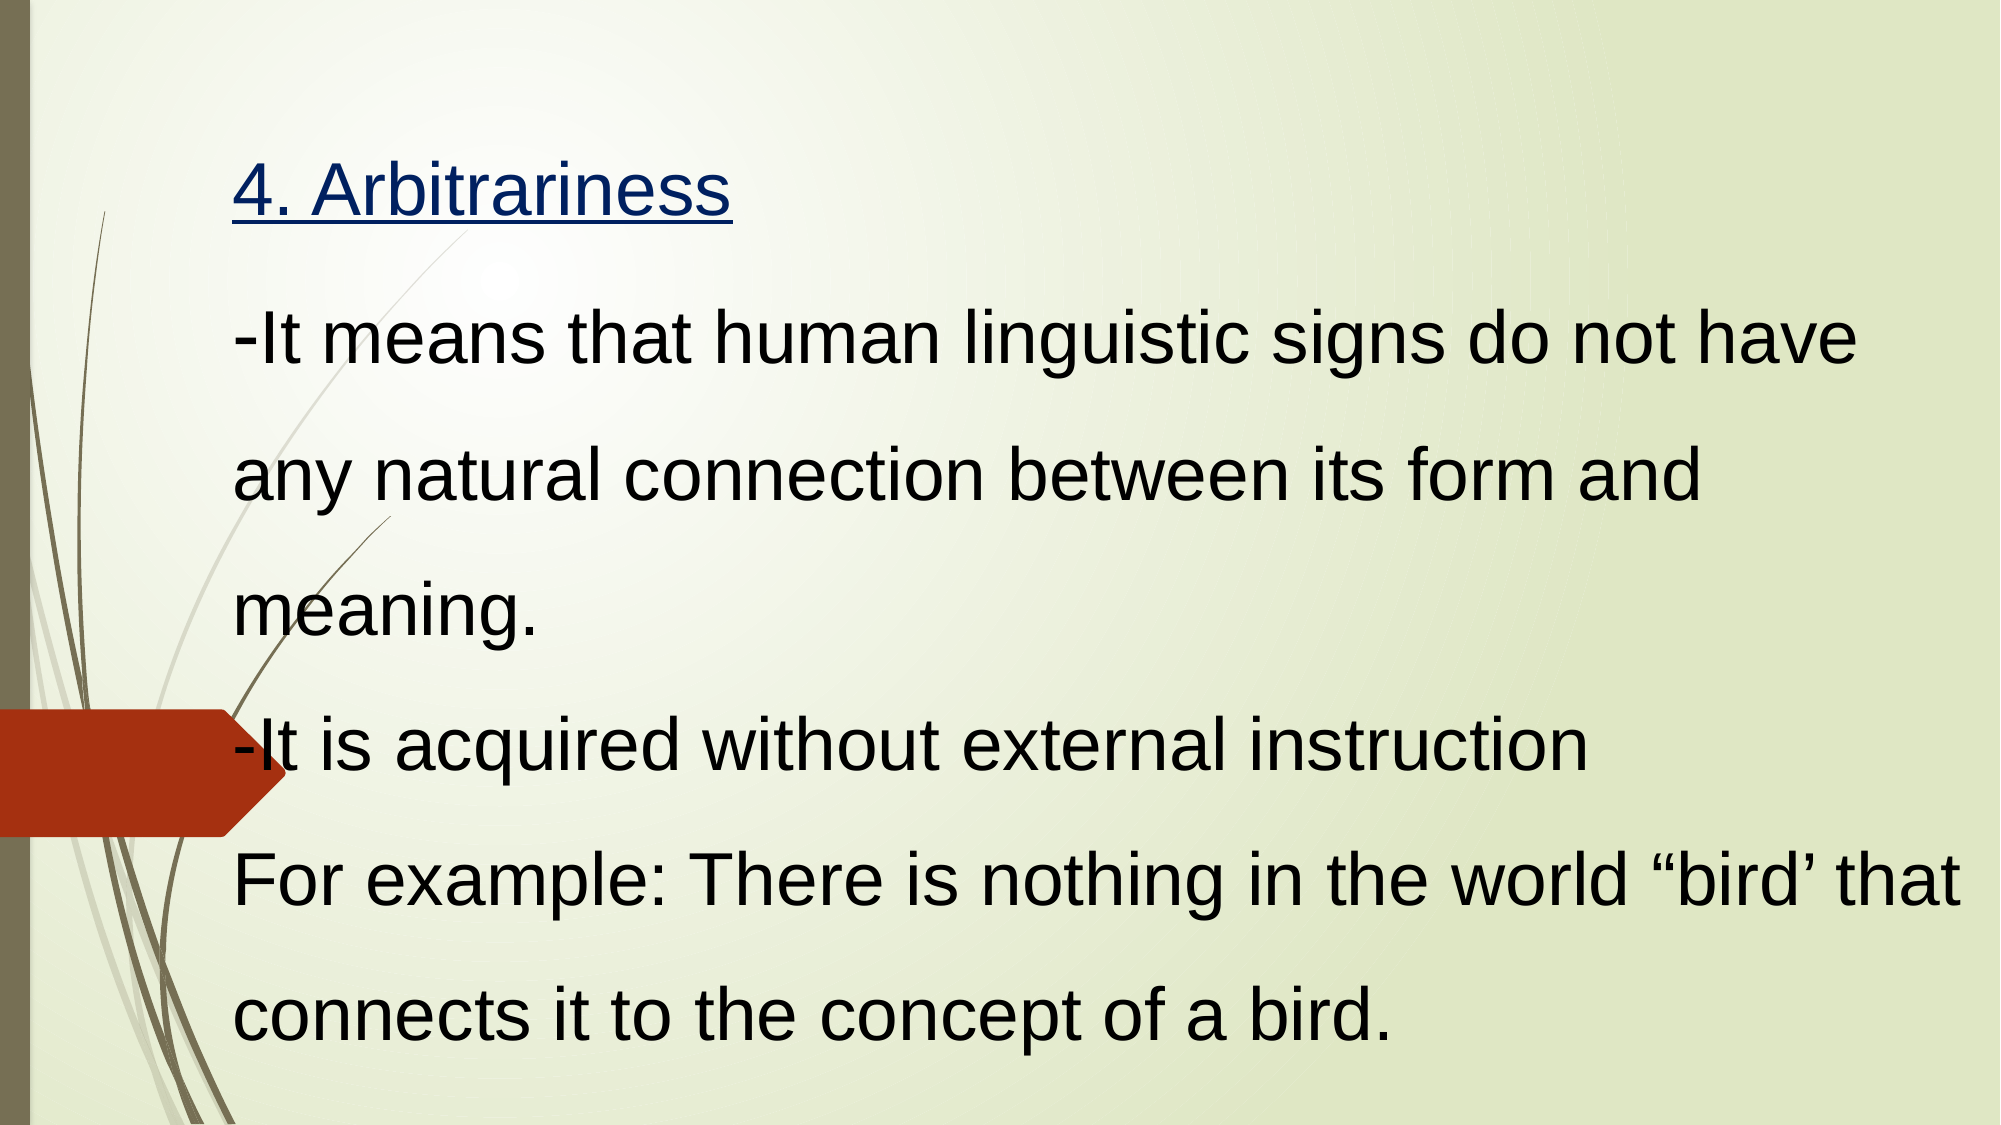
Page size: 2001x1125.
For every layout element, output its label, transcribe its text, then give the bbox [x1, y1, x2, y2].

title 4. Arbitrariness -It means that human linguistic signs do not have any natural connection between its form and meaning. -It is acquired without external instruction For example: There is nothing in the world “bird’ that connects it to the concept of a bird. [217, 88, 2000, 1064]
